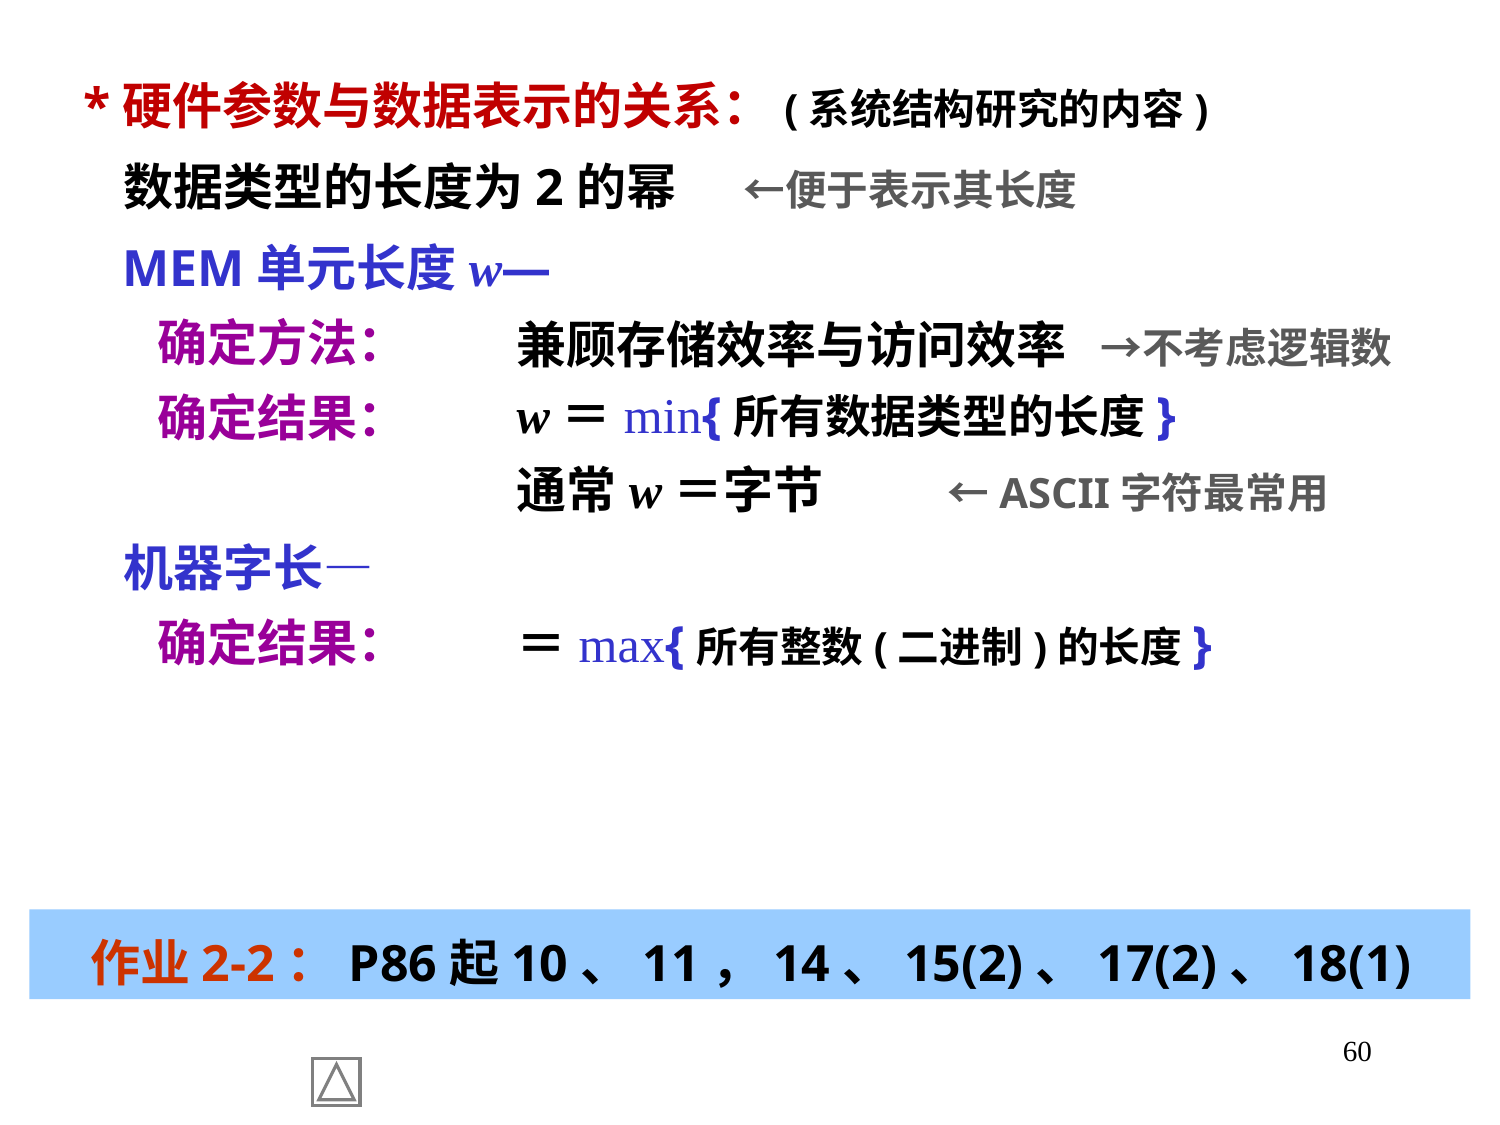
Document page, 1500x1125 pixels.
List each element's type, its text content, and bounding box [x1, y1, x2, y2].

text_box *硬件参数与数据表示的关系：(系统结构研究的内容) 数据类型的长度为2的幂 ←便于表示其长度 MEM单元长度w— 确定方法： 确定结果： 机器字长— 确定结果： [29, 52, 1247, 680]
slide_number 60 [1074, 1024, 1388, 1101]
text_box [312, 1058, 361, 1106]
text_box 作业2-2：P86起10、11，14、15(2)、17(2)、18(1) [29, 909, 1471, 1000]
text_box w＝min{所有数据类型的长度} 通常w＝字节 ←ASCII字符最常用 [501, 361, 1471, 527]
text_box ＝max{所有整数(二进制)的长度} [501, 589, 1471, 680]
text_box 兼顾存储效率与访问效率 →不考虑逻辑数 [501, 290, 1471, 361]
